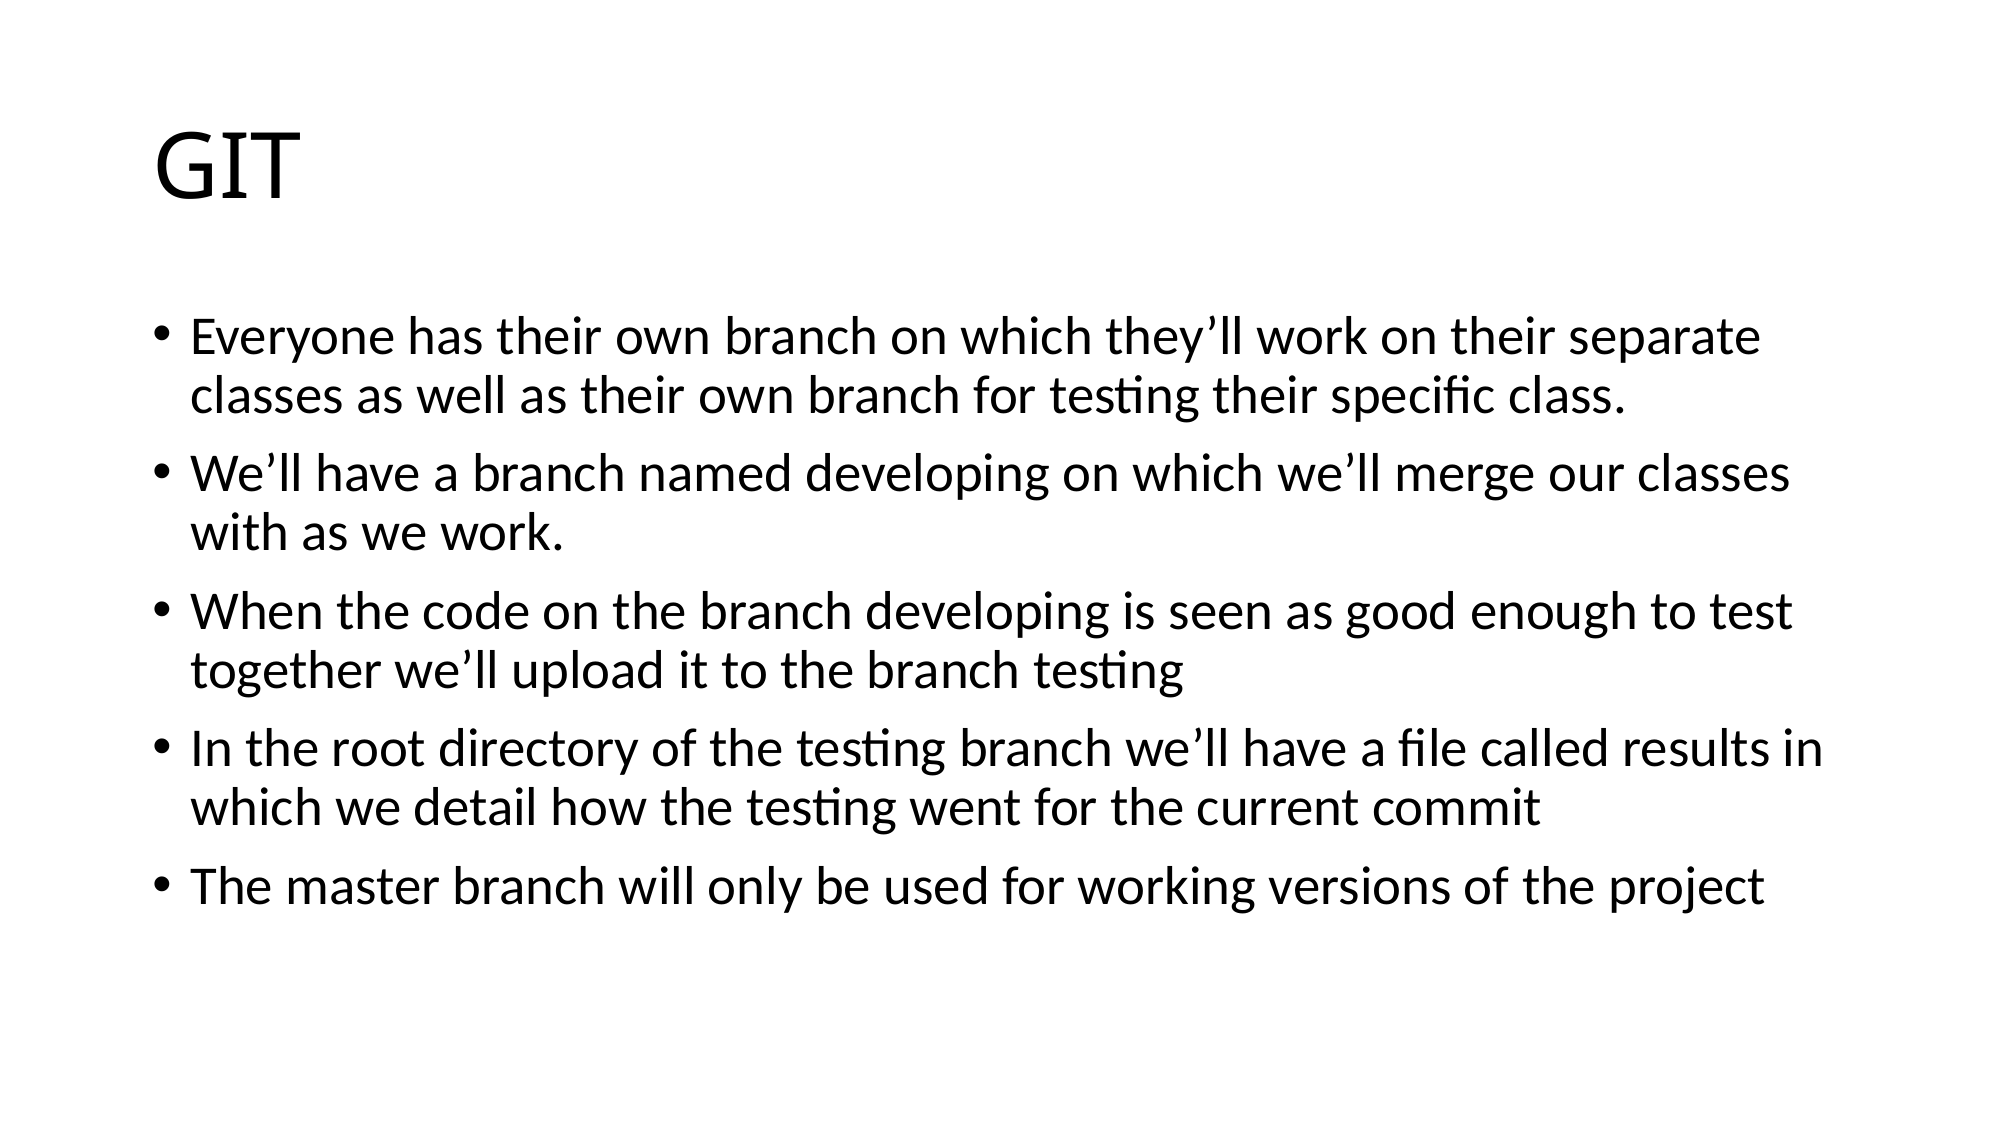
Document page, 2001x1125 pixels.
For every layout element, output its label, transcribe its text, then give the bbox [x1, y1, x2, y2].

title GIT [137, 59, 1863, 278]
list Everyone has their own branch on which they’ll work on their separate classes as well as their own branch for testing their specific class. We’ll have a branch named developing on which we’ll merge our classes with as we work. When the code on the branch developing is seen as good enough to test together we’ll upload it to the branch testing In the root directory of the testing branch we’ll have a file called results in which we detail how the testing went for the current commit The master branch will only be used for working versions of the project [137, 299, 1863, 1014]
